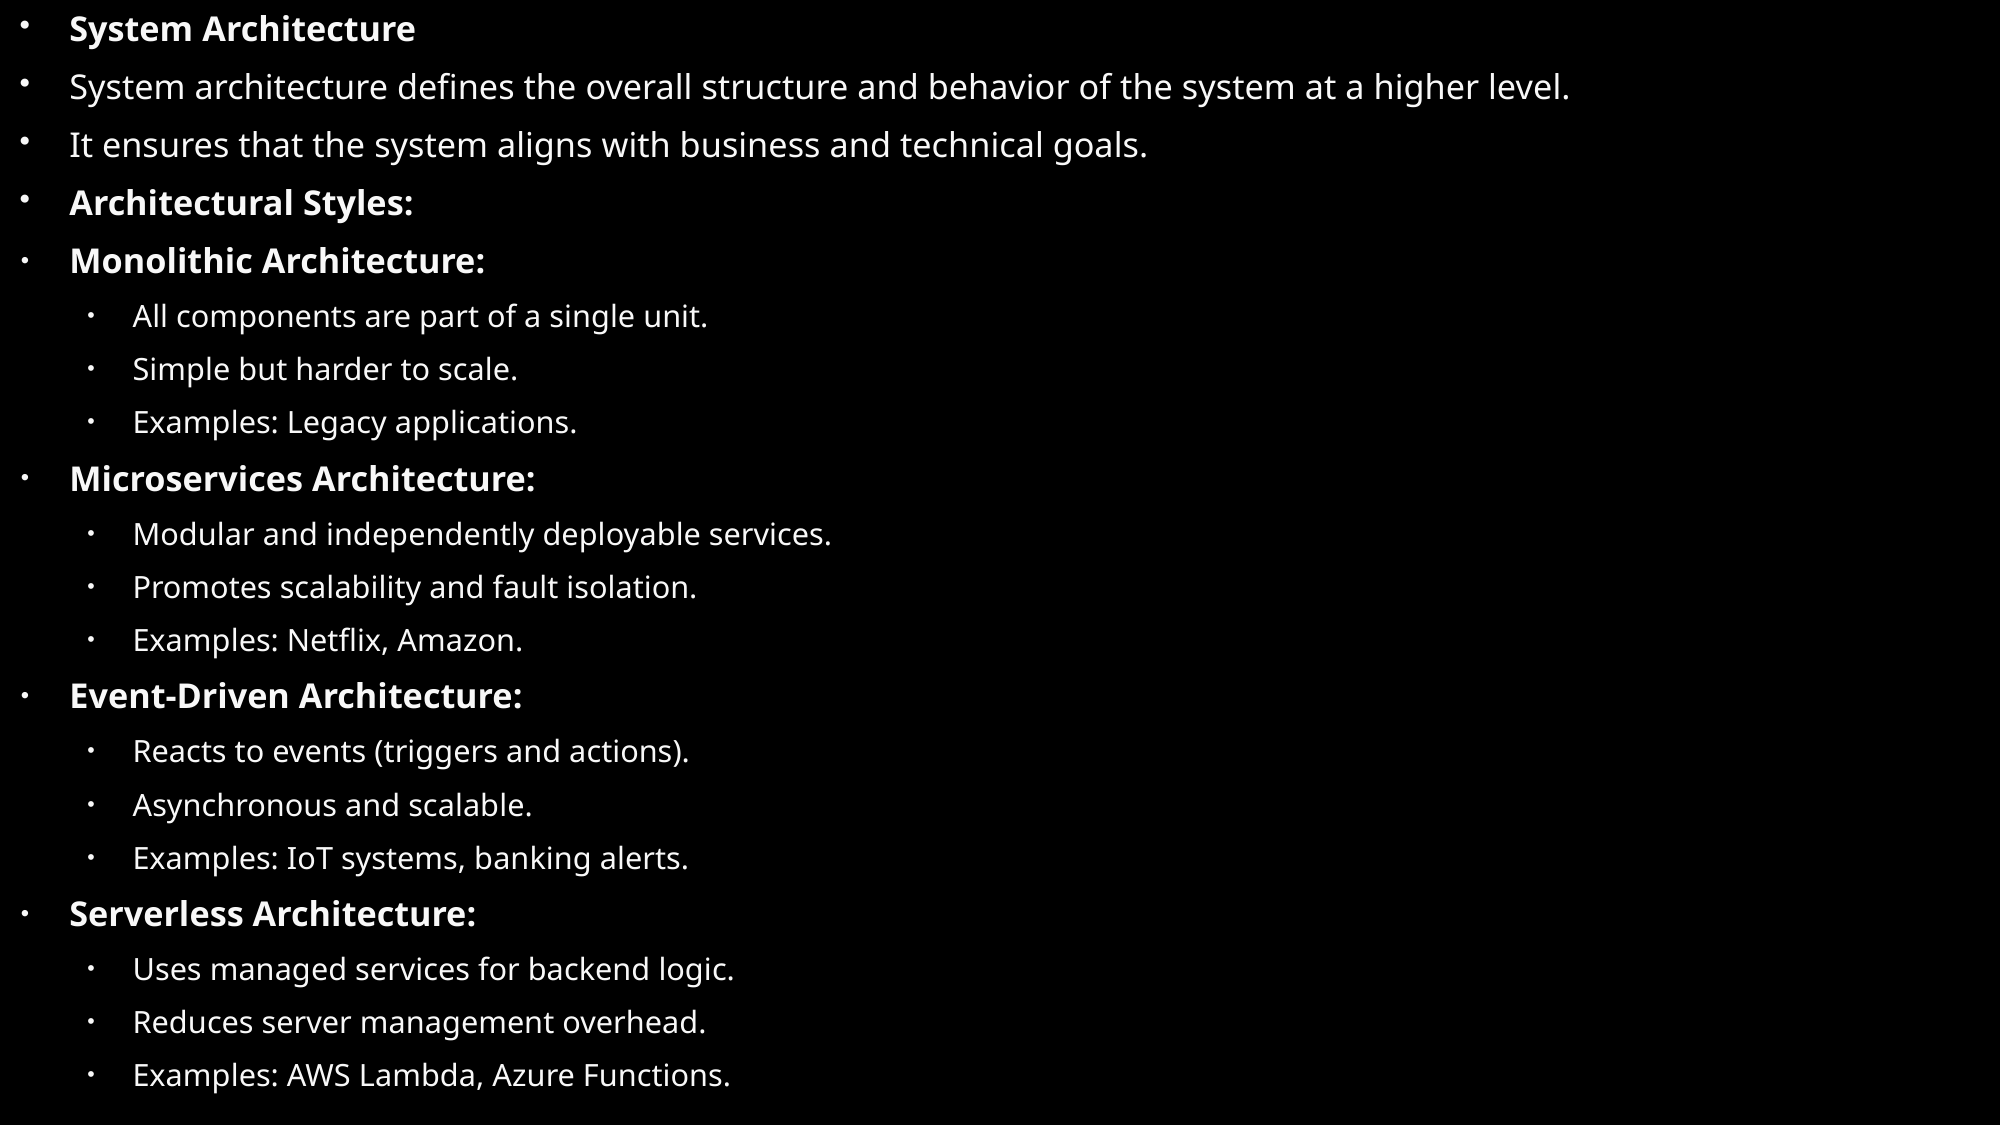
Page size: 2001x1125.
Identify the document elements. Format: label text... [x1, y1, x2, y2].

list System Architecture System architecture defines the overall structure and behavior of the system at a higher level. It ensures that the system aligns with business and technical goals. Architectural Styles: Monolithic Architecture: All components are part of a single unit. Simple but harder to scale. Examples: Legacy applications. Microservices Architecture: Modular and independently deployable services. Promotes scalability and fault isolation. Examples: Netflix, Amazon. Event-Driven Architecture: Reacts to events (triggers and actions). Asynchronous and scalable. Examples: IoT systems, banking alerts. Serverless Architecture: Uses managed services for backend logic. Reduces server management overhead. Examples: AWS Lambda, Azure Functions. [0, 0, 2000, 1114]
